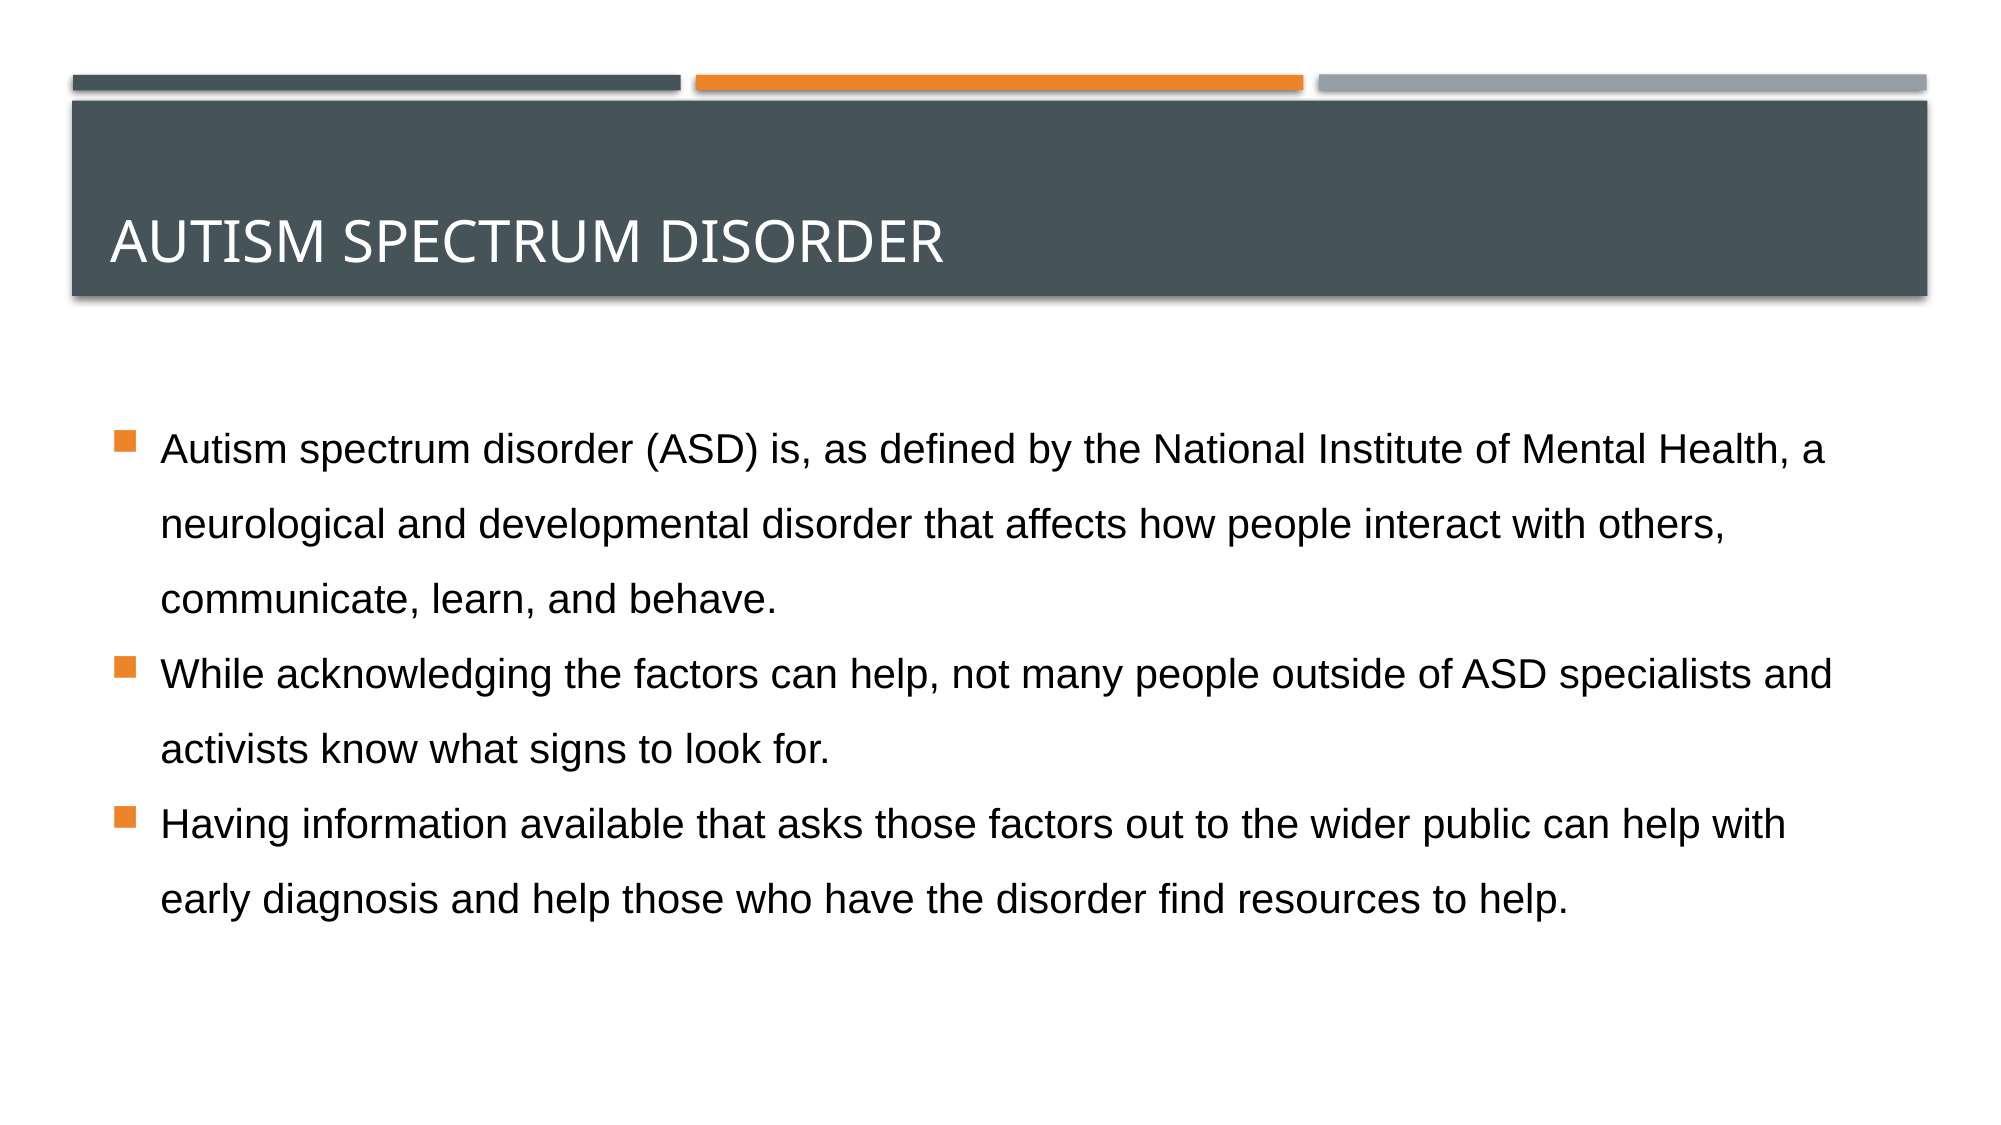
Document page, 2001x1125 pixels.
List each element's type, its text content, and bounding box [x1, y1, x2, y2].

list Autism spectrum disorder (ASD) is, as defined by the National Institute of Mental Health, a neurological and developmental disorder that affects how people interact with others, communicate, learn, and behave. While acknowledging the factors can help, not many people outside of ASD specialists and activists know what signs to look for. Having information available that asks those factors out to the wider public can help with early diagnosis and help those who have the disorder find resources to help. [95, 357, 1905, 962]
title Autism Spectrum Disorder [95, 115, 1905, 282]
